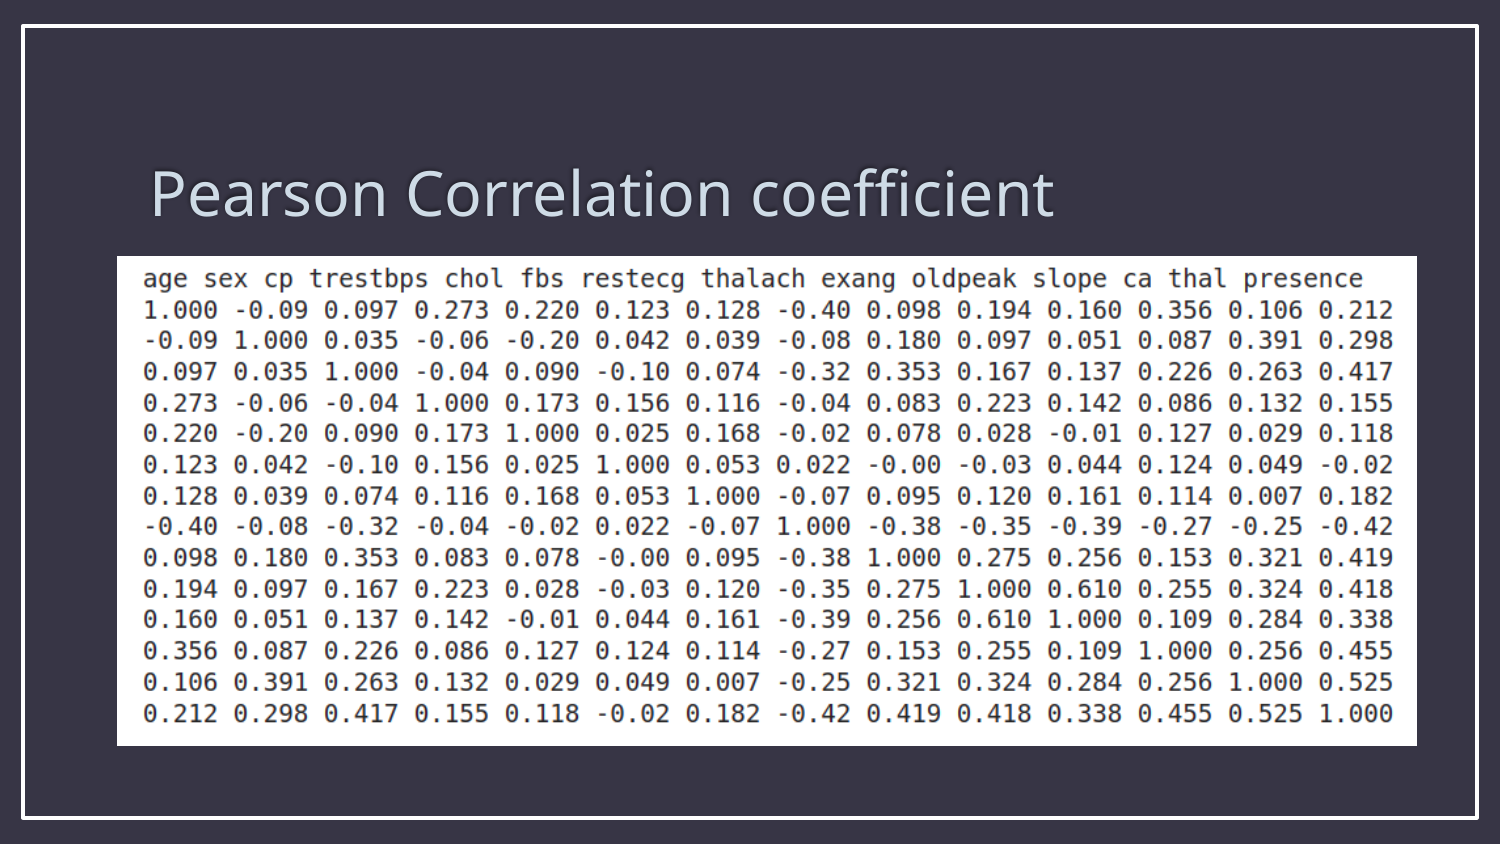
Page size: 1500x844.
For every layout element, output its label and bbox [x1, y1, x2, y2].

picture [117, 256, 1417, 747]
text_box [21, 24, 1479, 820]
